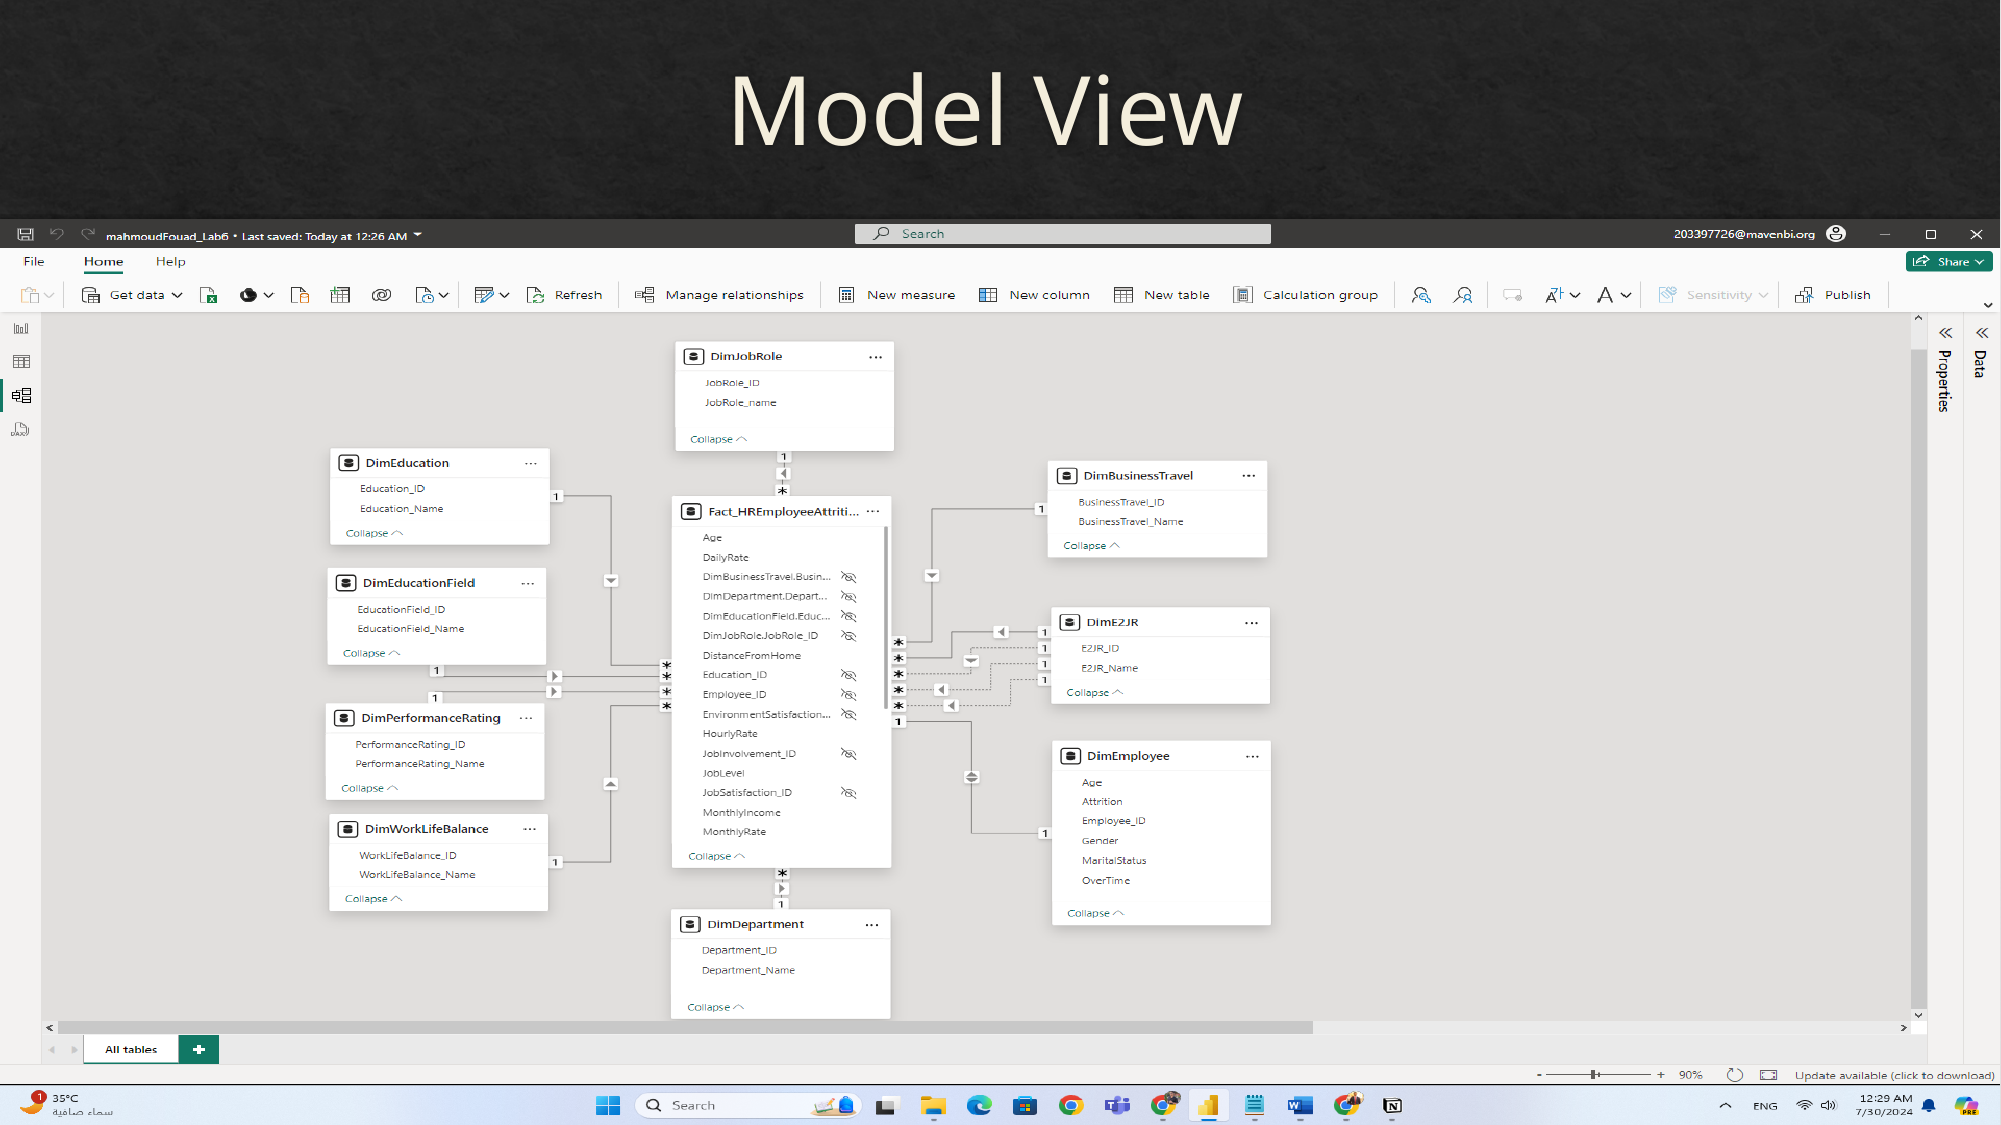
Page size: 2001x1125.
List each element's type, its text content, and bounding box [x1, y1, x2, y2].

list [0, 218, 2000, 1125]
title Model View [136, 11, 1835, 214]
